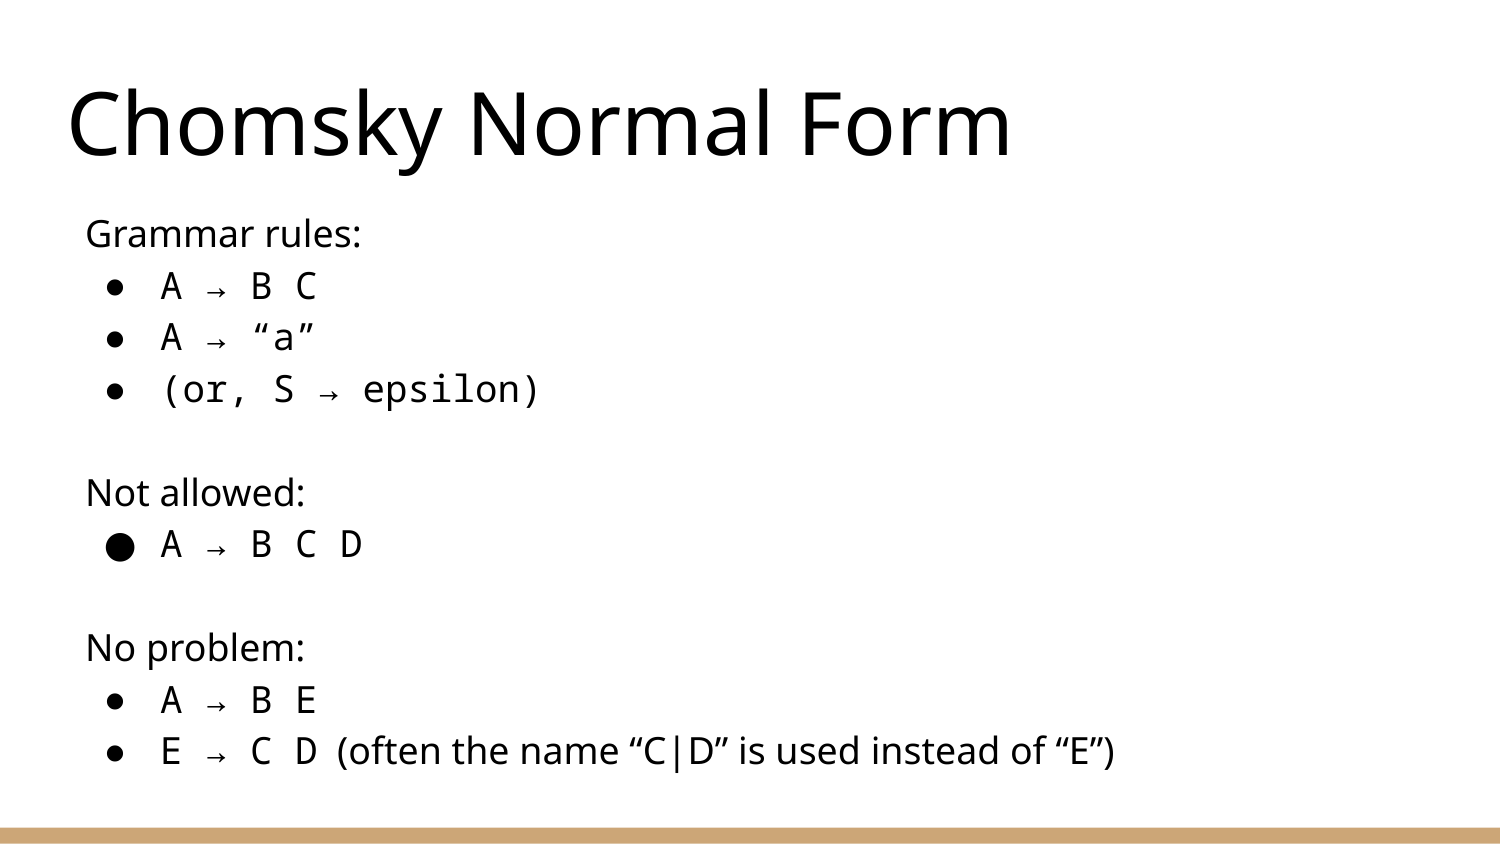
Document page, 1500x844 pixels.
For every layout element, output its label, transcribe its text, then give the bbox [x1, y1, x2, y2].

list Grammar rules: A → B C A → “a” (or, S → epsilon) Not allowed: A → B C D No problem: A → B E E → C D (often the name “C|D” is used instead of “E”) [70, 188, 1468, 799]
title Chomsky Normal Form [51, 51, 1449, 189]
